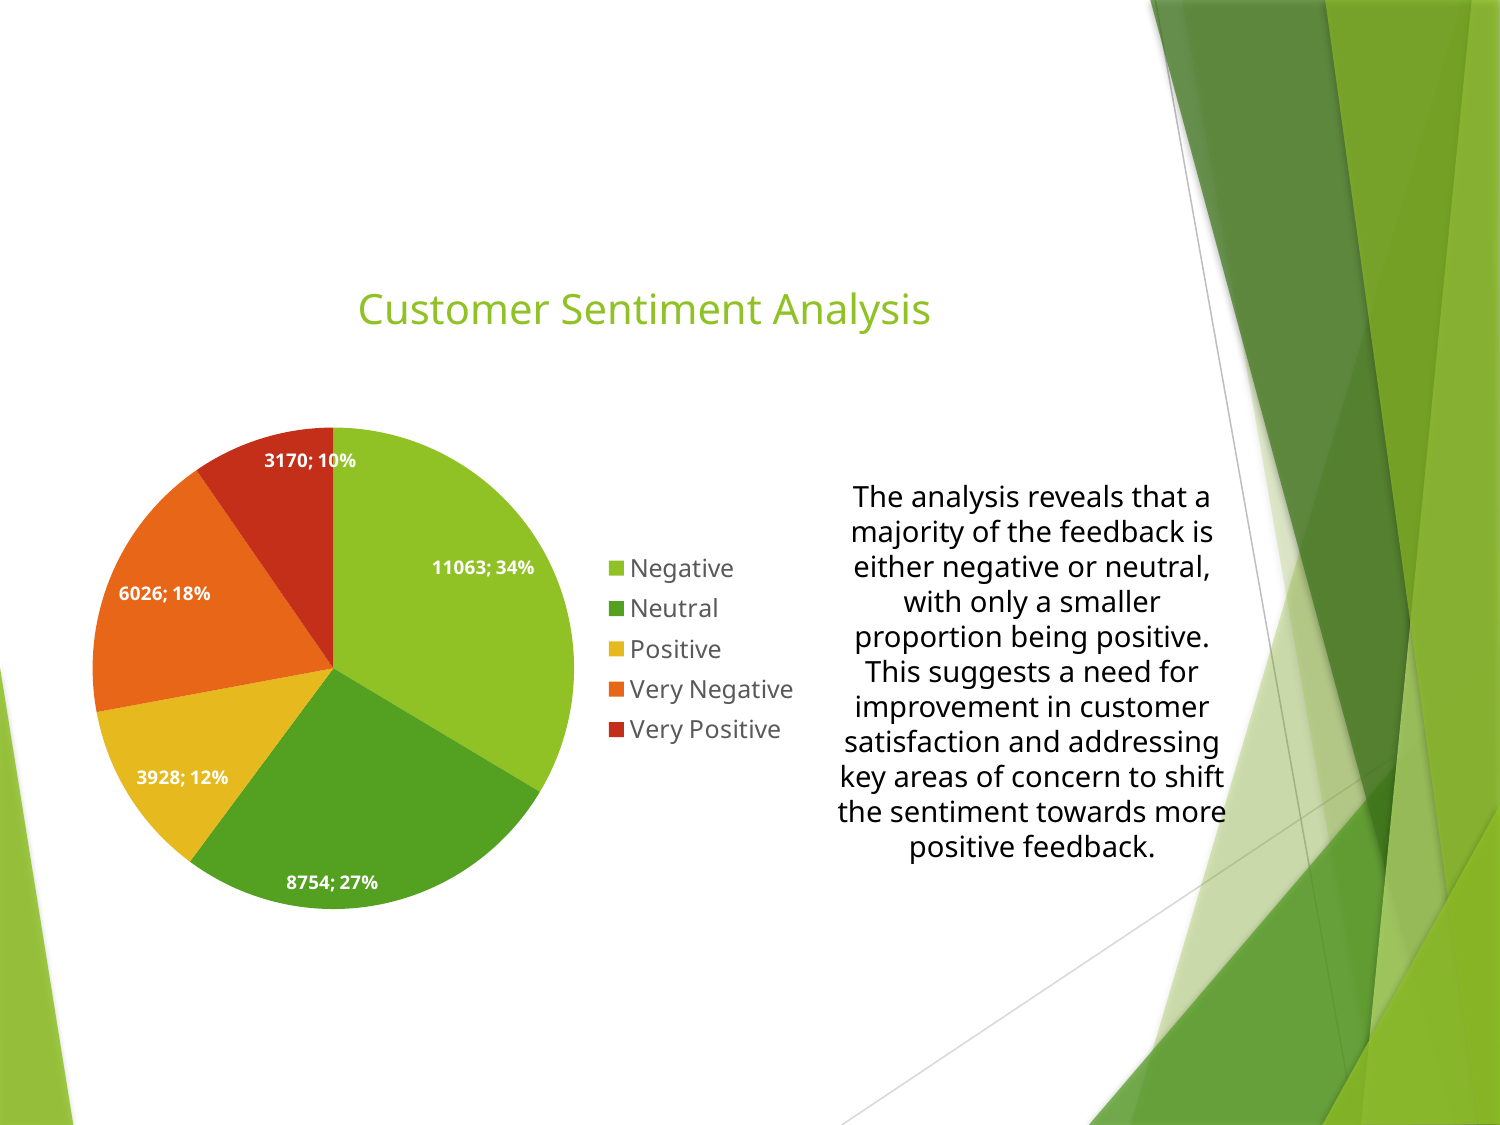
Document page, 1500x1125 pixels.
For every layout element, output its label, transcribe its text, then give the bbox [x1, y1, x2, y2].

chart [22, 345, 816, 953]
title Customer Sentiment Analysis [123, 275, 1166, 409]
text_box The analysis reveals that a majority of the feedback is either negative or neutral, with only a smaller proportion being positive. This suggests a need for improvement in customer satisfaction and addressing key areas of concern to shift the sentiment towards more positive feedback. [819, 470, 1250, 911]
